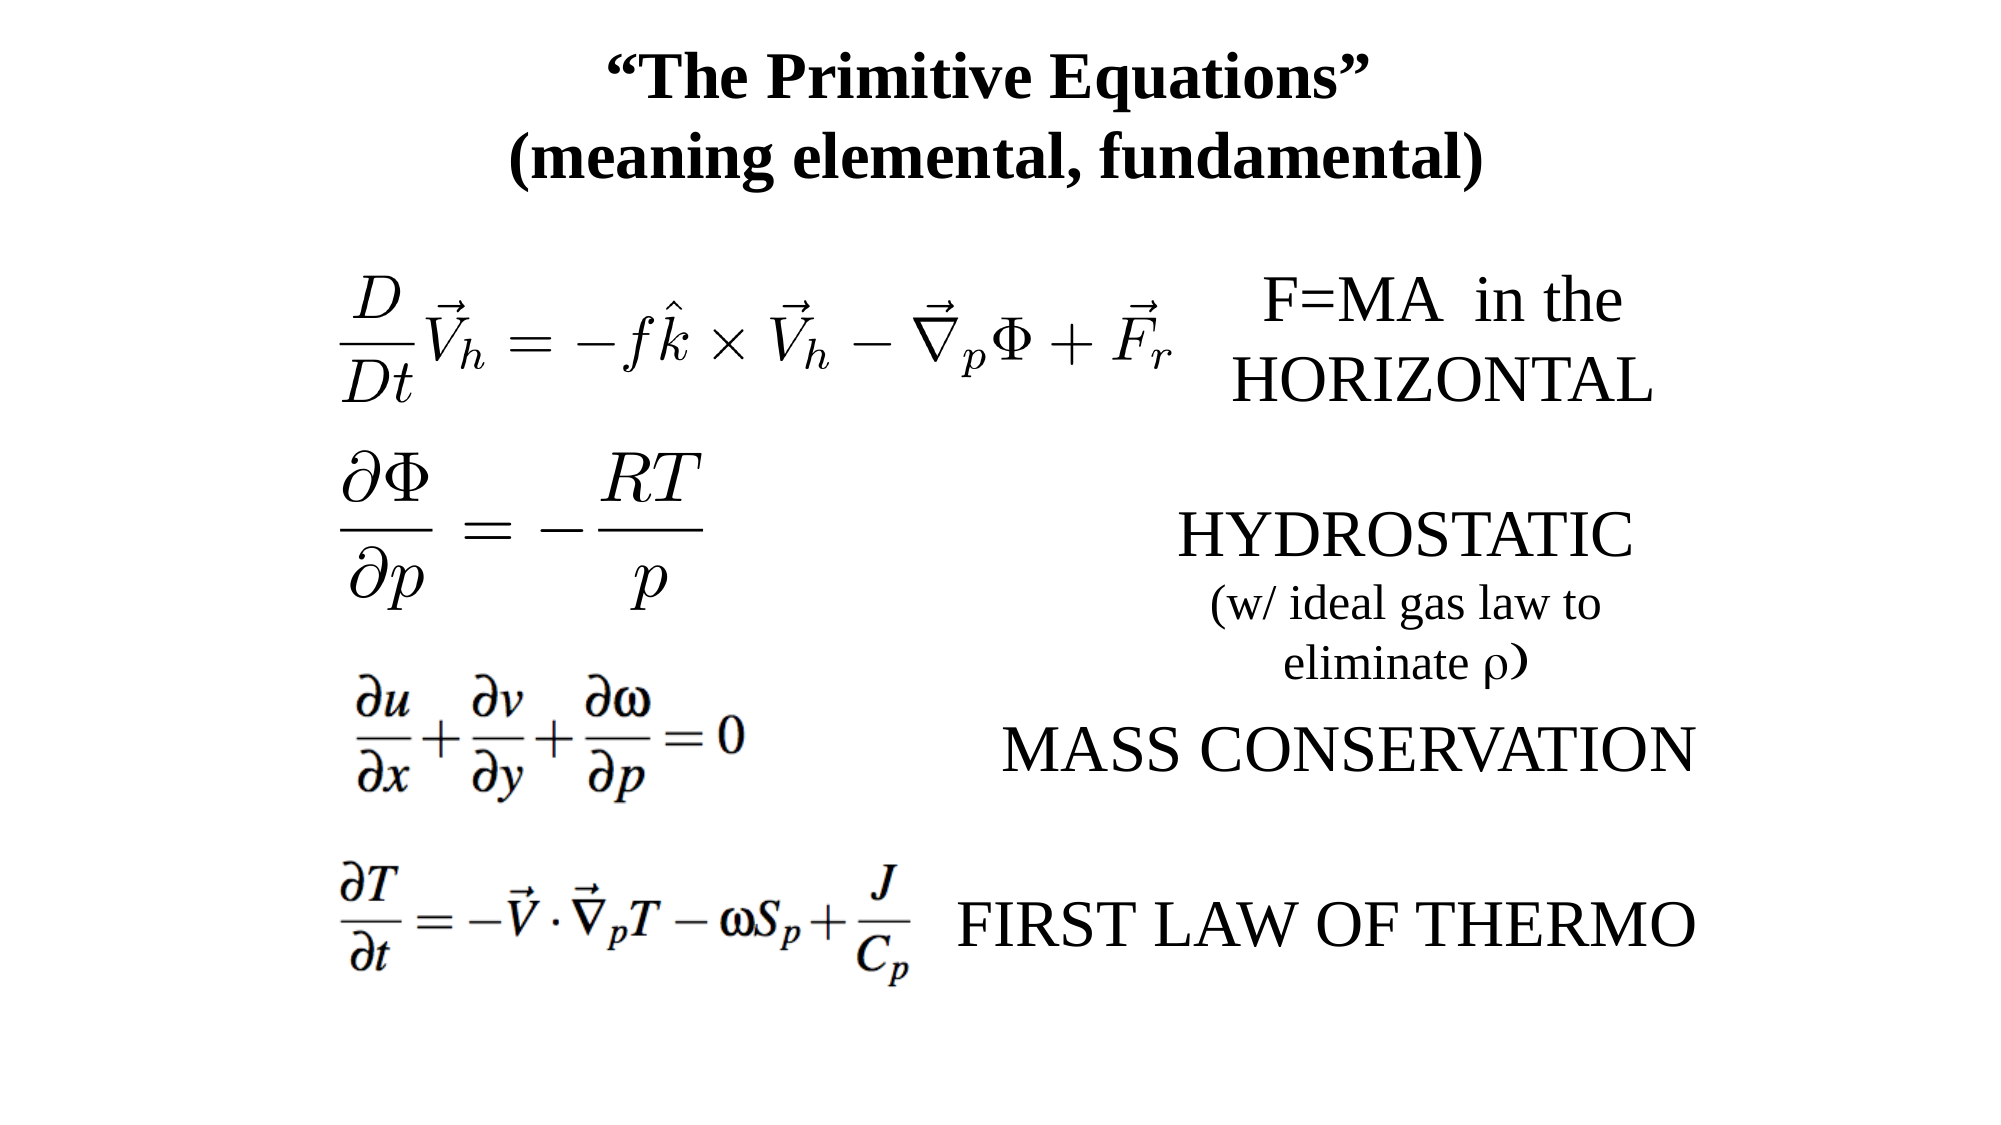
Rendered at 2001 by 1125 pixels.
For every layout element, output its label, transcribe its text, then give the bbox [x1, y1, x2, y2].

picture [337, 446, 706, 610]
text_box F=MA in the HORIZONTAL [1200, 247, 1688, 422]
picture [339, 671, 751, 804]
text_box FIRST LAW OF THERMO [919, 872, 1713, 967]
text_box “The Primitive Equations” (meaning elemental, fundamental) [319, 24, 1675, 200]
text_box MASS CONSERVATION [924, 697, 1713, 792]
picture [337, 271, 1176, 404]
text_box HYDROSTATIC (w/ ideal gas law to eliminate r) [1137, 481, 1675, 697]
picture [324, 859, 915, 988]
